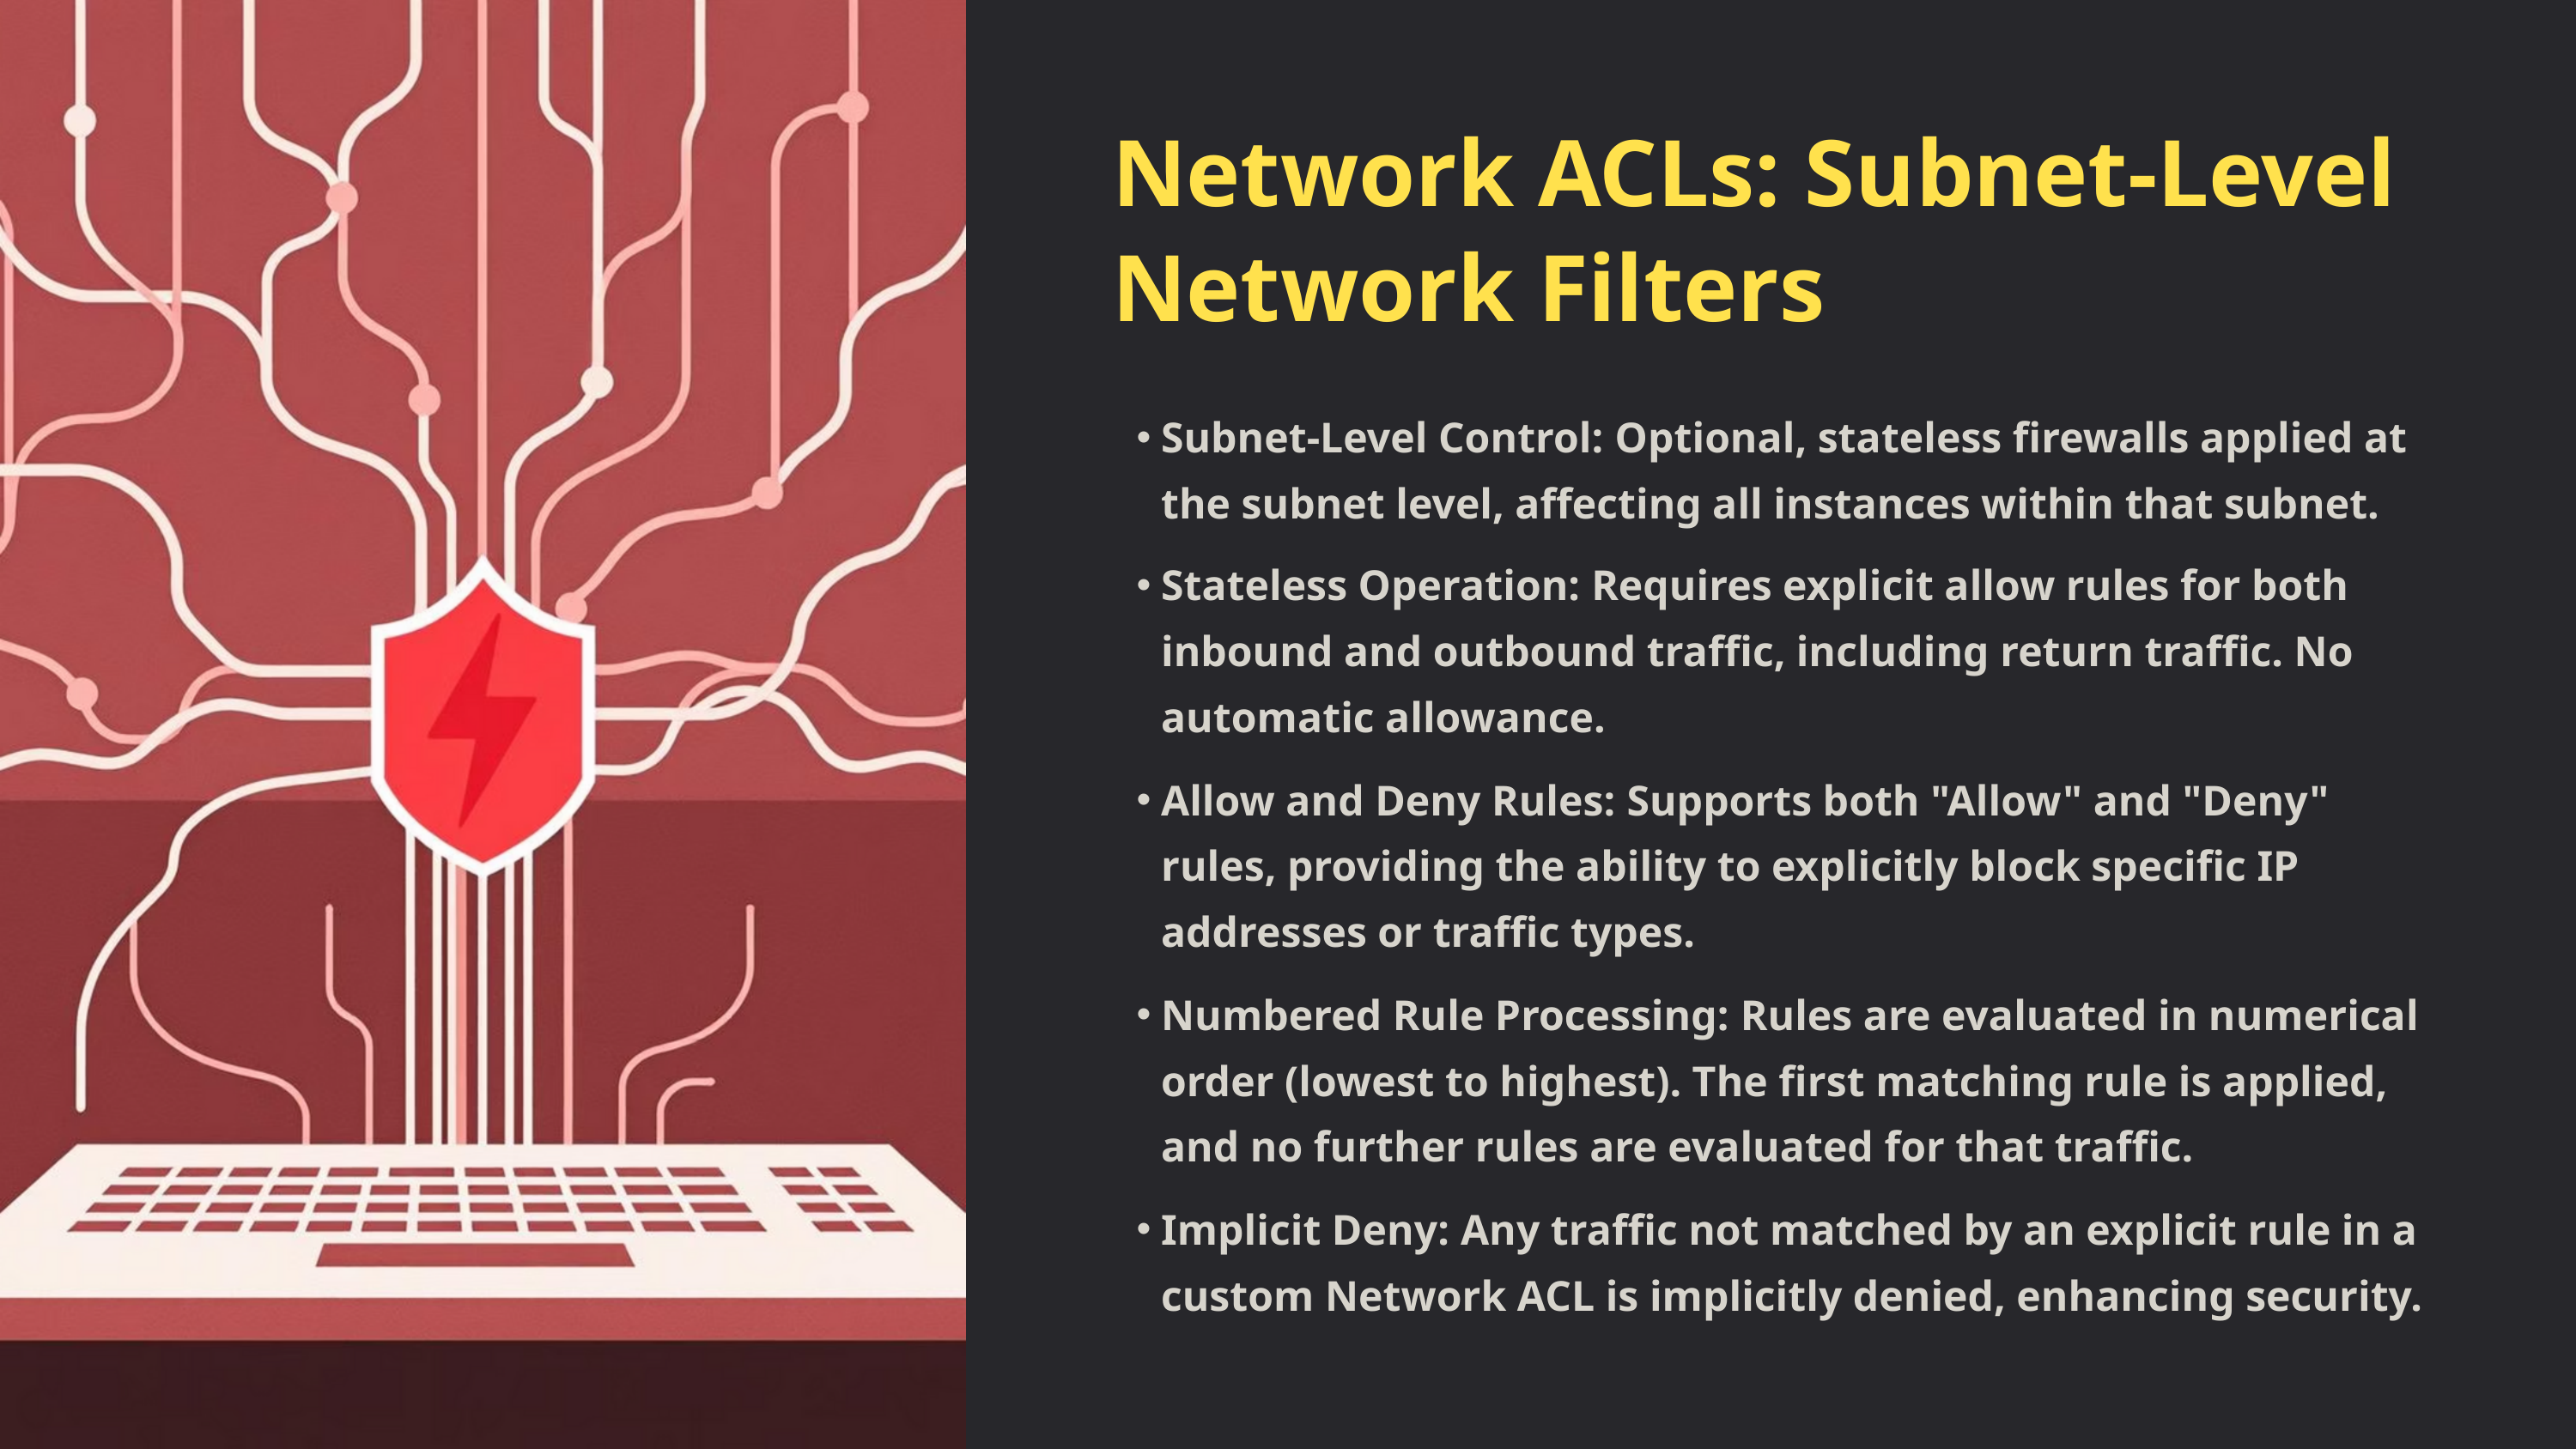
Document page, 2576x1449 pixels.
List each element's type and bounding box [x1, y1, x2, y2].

text_box [0, 0, 967, 1449]
text_box [967, 0, 2576, 1449]
